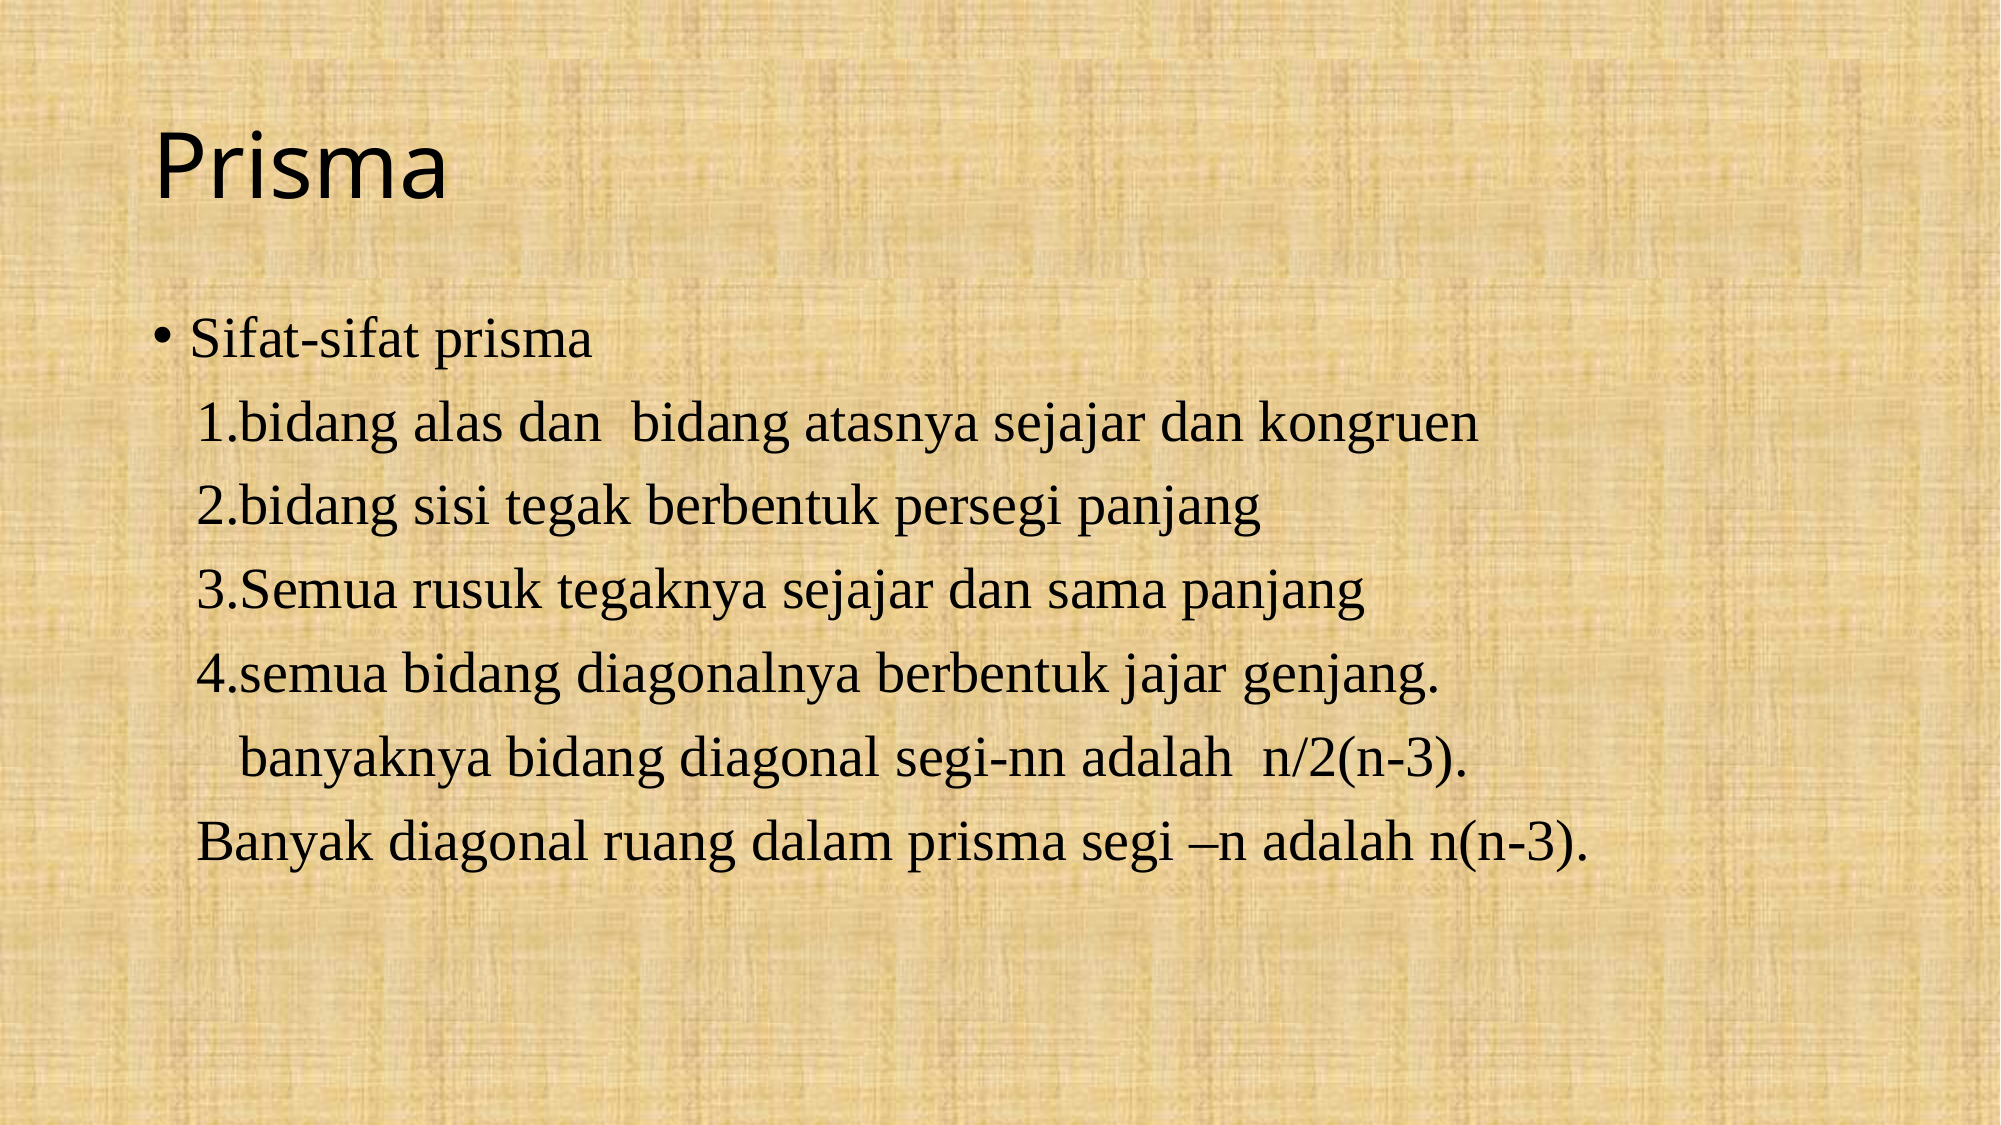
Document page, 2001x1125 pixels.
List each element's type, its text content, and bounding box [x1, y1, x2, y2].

title Prisma [137, 59, 1863, 278]
picture [0, 0, 2001, 1125]
list Sifat-sifat prisma 1.bidang alas dan bidang atasnya sejajar dan kongruen 2.bidang sisi tegak berbentuk persegi panjang 3.Semua rusuk tegaknya sejajar dan sama panjang 4.semua bidang diagonalnya berbentuk jajar genjang. banyaknya bidang diagonal segi-nn adalah n/2(n-3). Banyak diagonal ruang dalam prisma segi –n adalah n(n-3). [137, 299, 1863, 1014]
